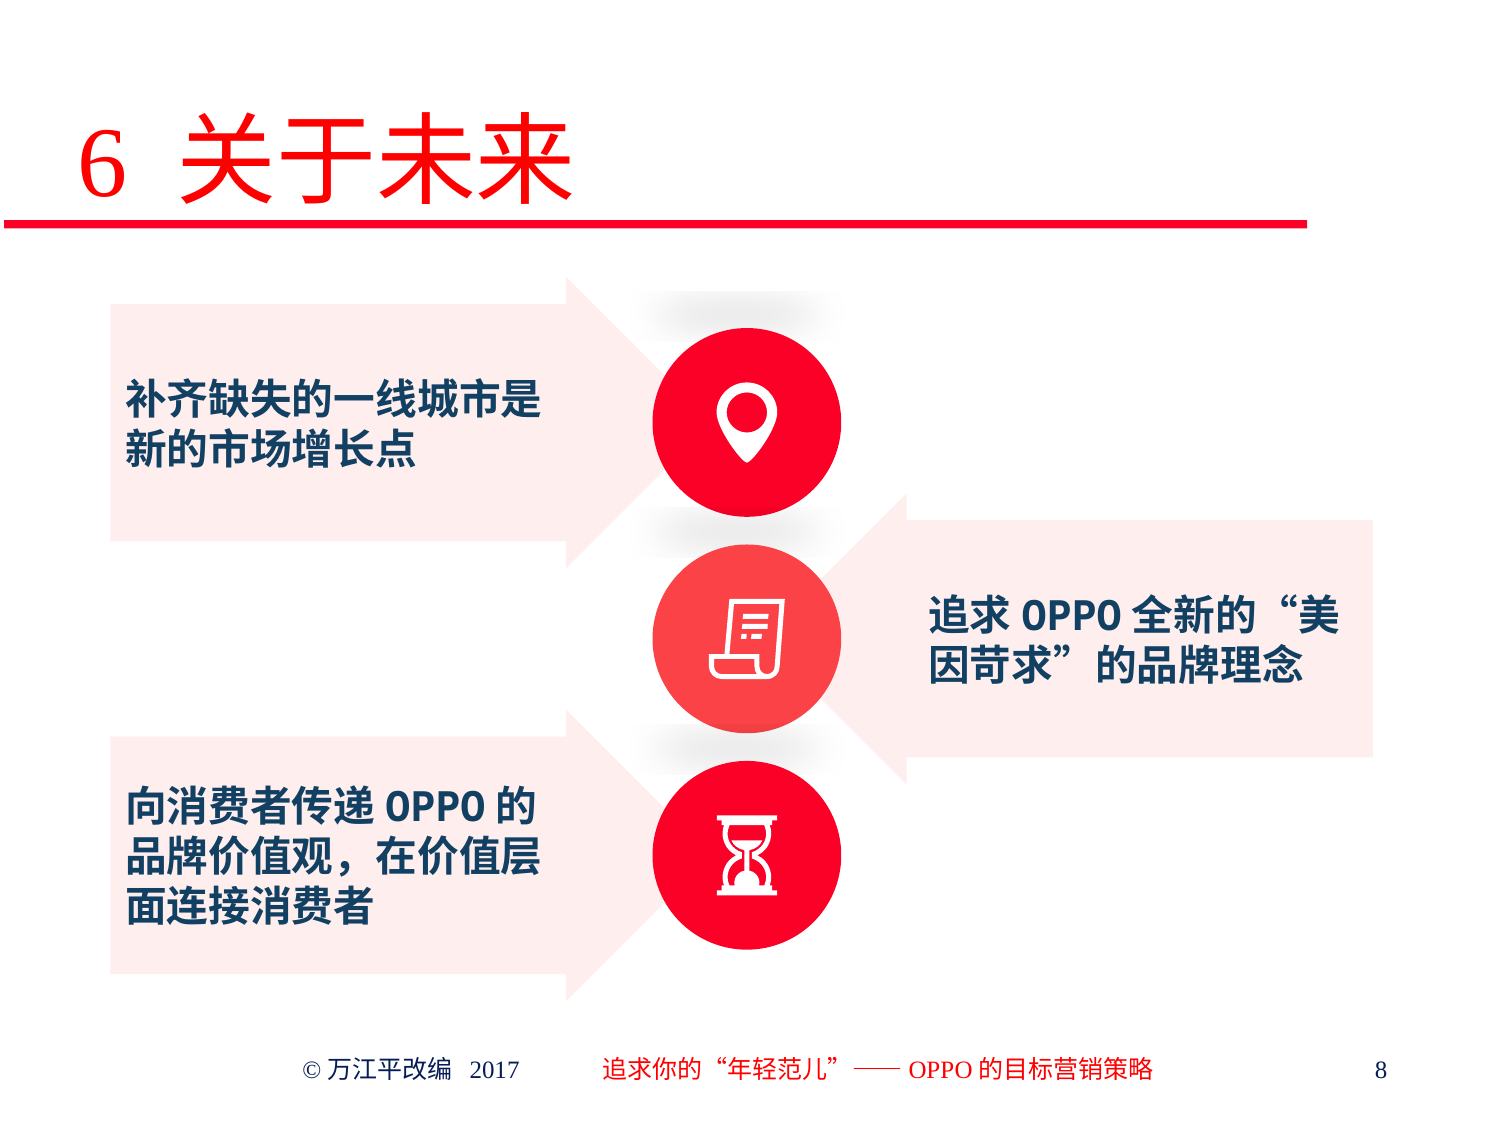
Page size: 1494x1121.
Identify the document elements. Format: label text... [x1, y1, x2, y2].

text_box [708, 598, 785, 680]
text_box 向消费者传递OPPO的品牌价值观，在价值层面连接消费者 [110, 772, 570, 938]
title 6 关于未来 [62, 42, 1338, 225]
text_box 补齐缺失的一线城市是新的市场增长点 [110, 365, 570, 480]
text_box [716, 815, 778, 896]
text_box [650, 325, 844, 508]
text_box [821, 491, 1376, 787]
text_box [650, 542, 844, 724]
text_box [108, 274, 664, 571]
text_box 追求OPPO全新的“美因苛求”的品牌理念 [913, 581, 1373, 697]
text_box [716, 382, 778, 463]
text_box [650, 758, 844, 952]
text_box [108, 707, 664, 1003]
